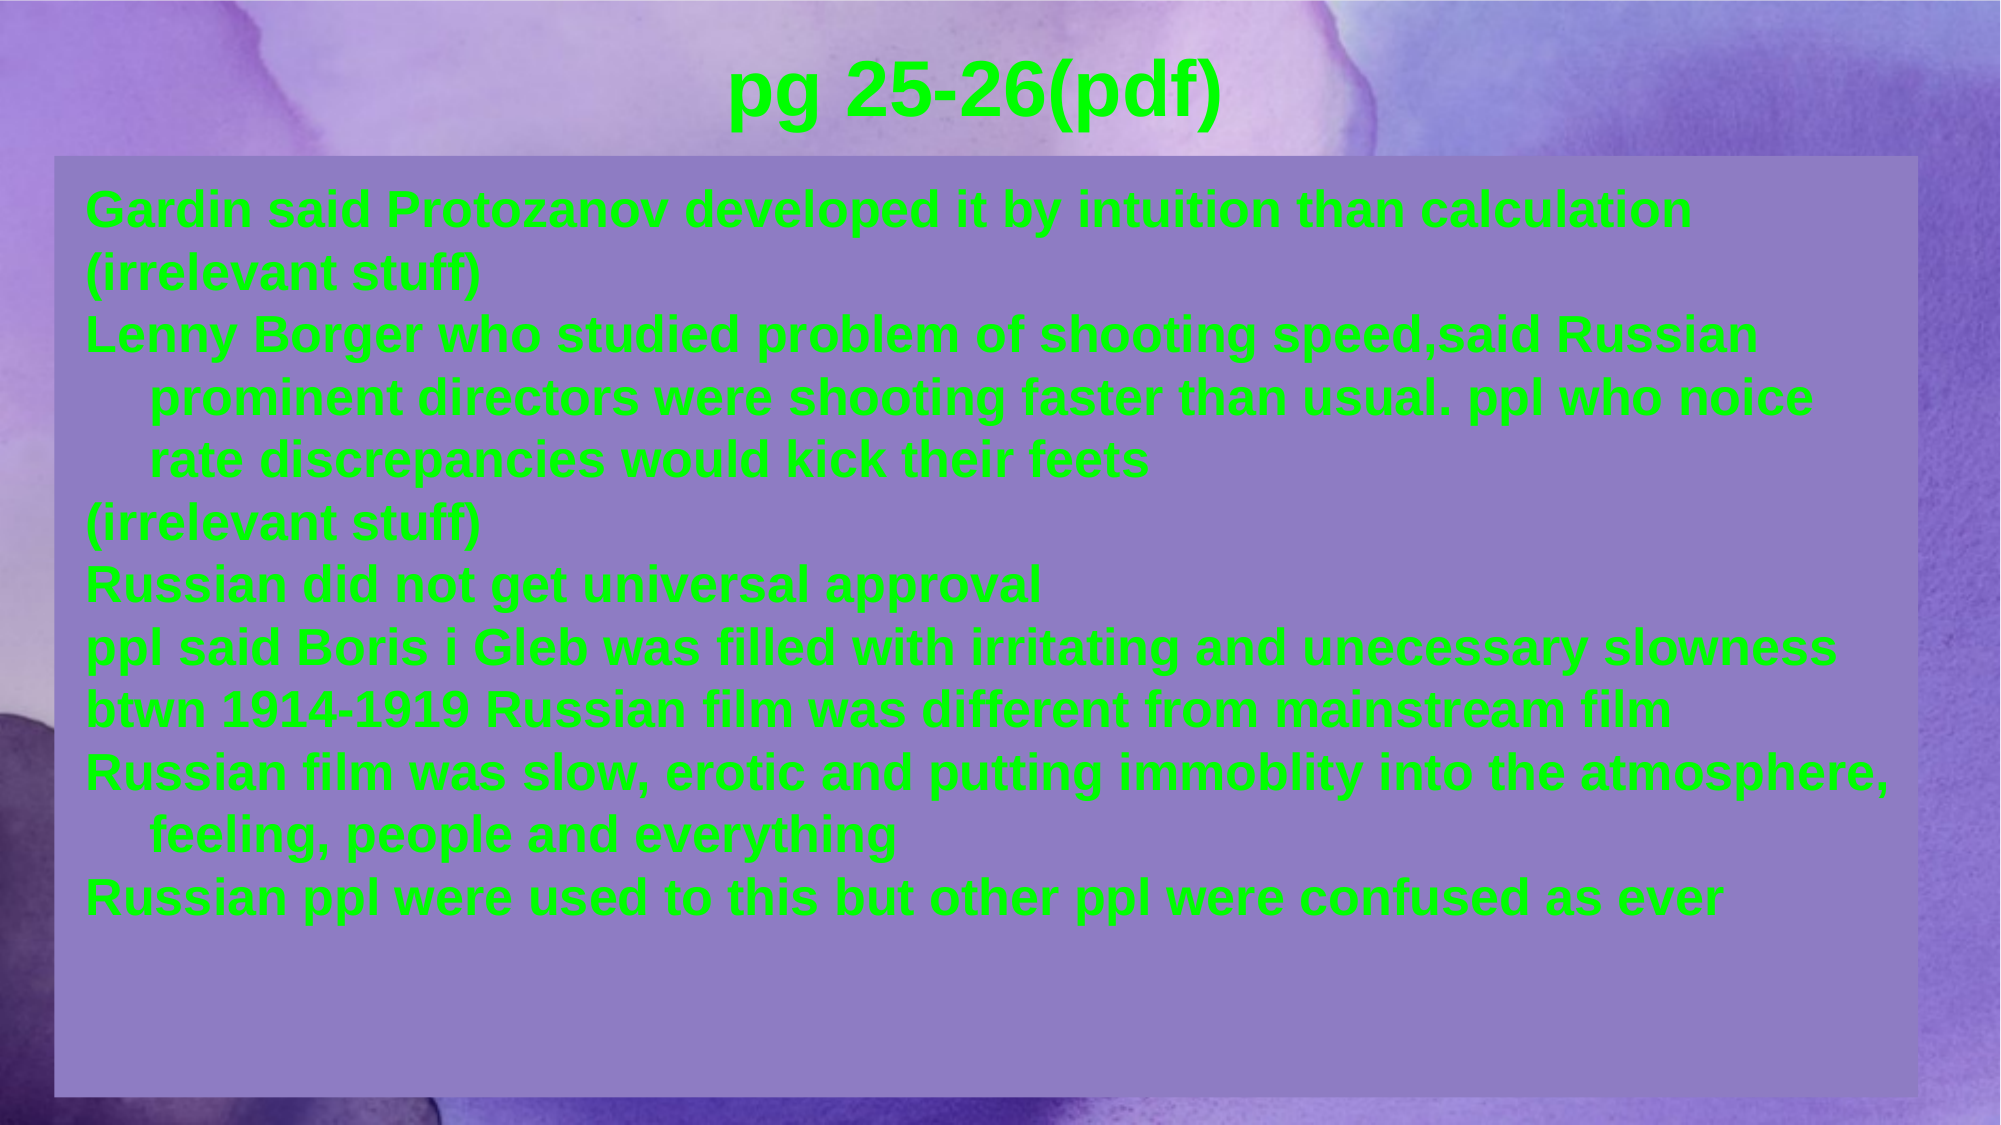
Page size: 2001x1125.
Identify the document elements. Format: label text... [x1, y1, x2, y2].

title pg 25-26(pdf) [43, 17, 1908, 143]
list Gardin said Protozanov developed it by intuition than calculation (irrelevant stuff) Lenny Borger who studied problem of shooting speed,said Russian prominent directors were shooting faster than usual. ppl who noice rate discrepancies would kick their feets (irrelevant stuff) Russian did not get universal approval ppl said Boris i Gleb was filled with irritating and unecessary slowness btwn 1914-1919 Russian film was different from mainstream film Russian film was slow, erotic and putting immoblity into the atmosphere, feeling, people and everything Russian ppl were used to this but other ppl were confused as ever [54, 155, 1919, 1098]
picture [0, 0, 2001, 1125]
